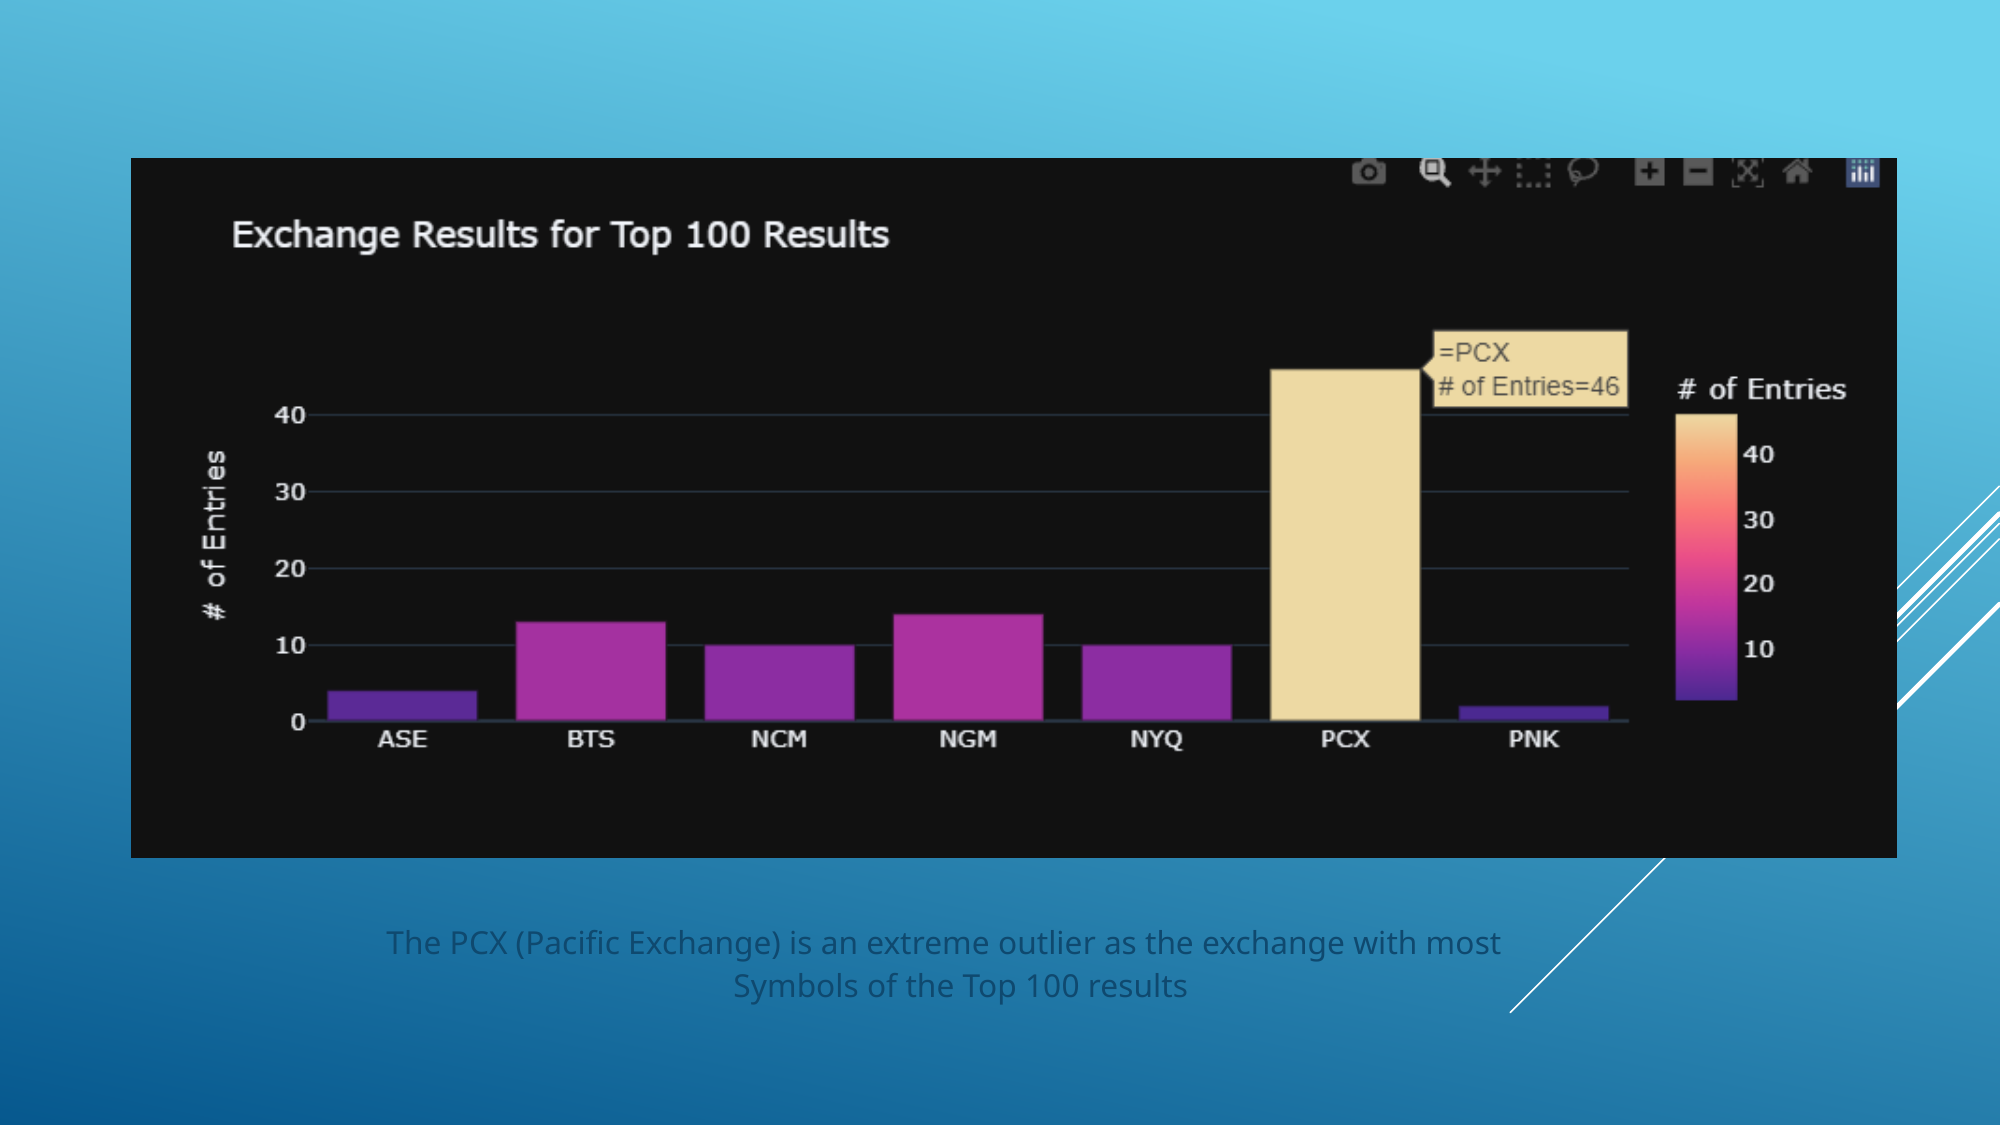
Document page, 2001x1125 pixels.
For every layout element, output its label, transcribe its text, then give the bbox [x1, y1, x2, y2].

picture [131, 158, 1897, 859]
list The PCX (Pacific Exchange) is an extreme outlier as the exchange with most Symbols of the Top 100 results [285, 905, 1564, 1023]
